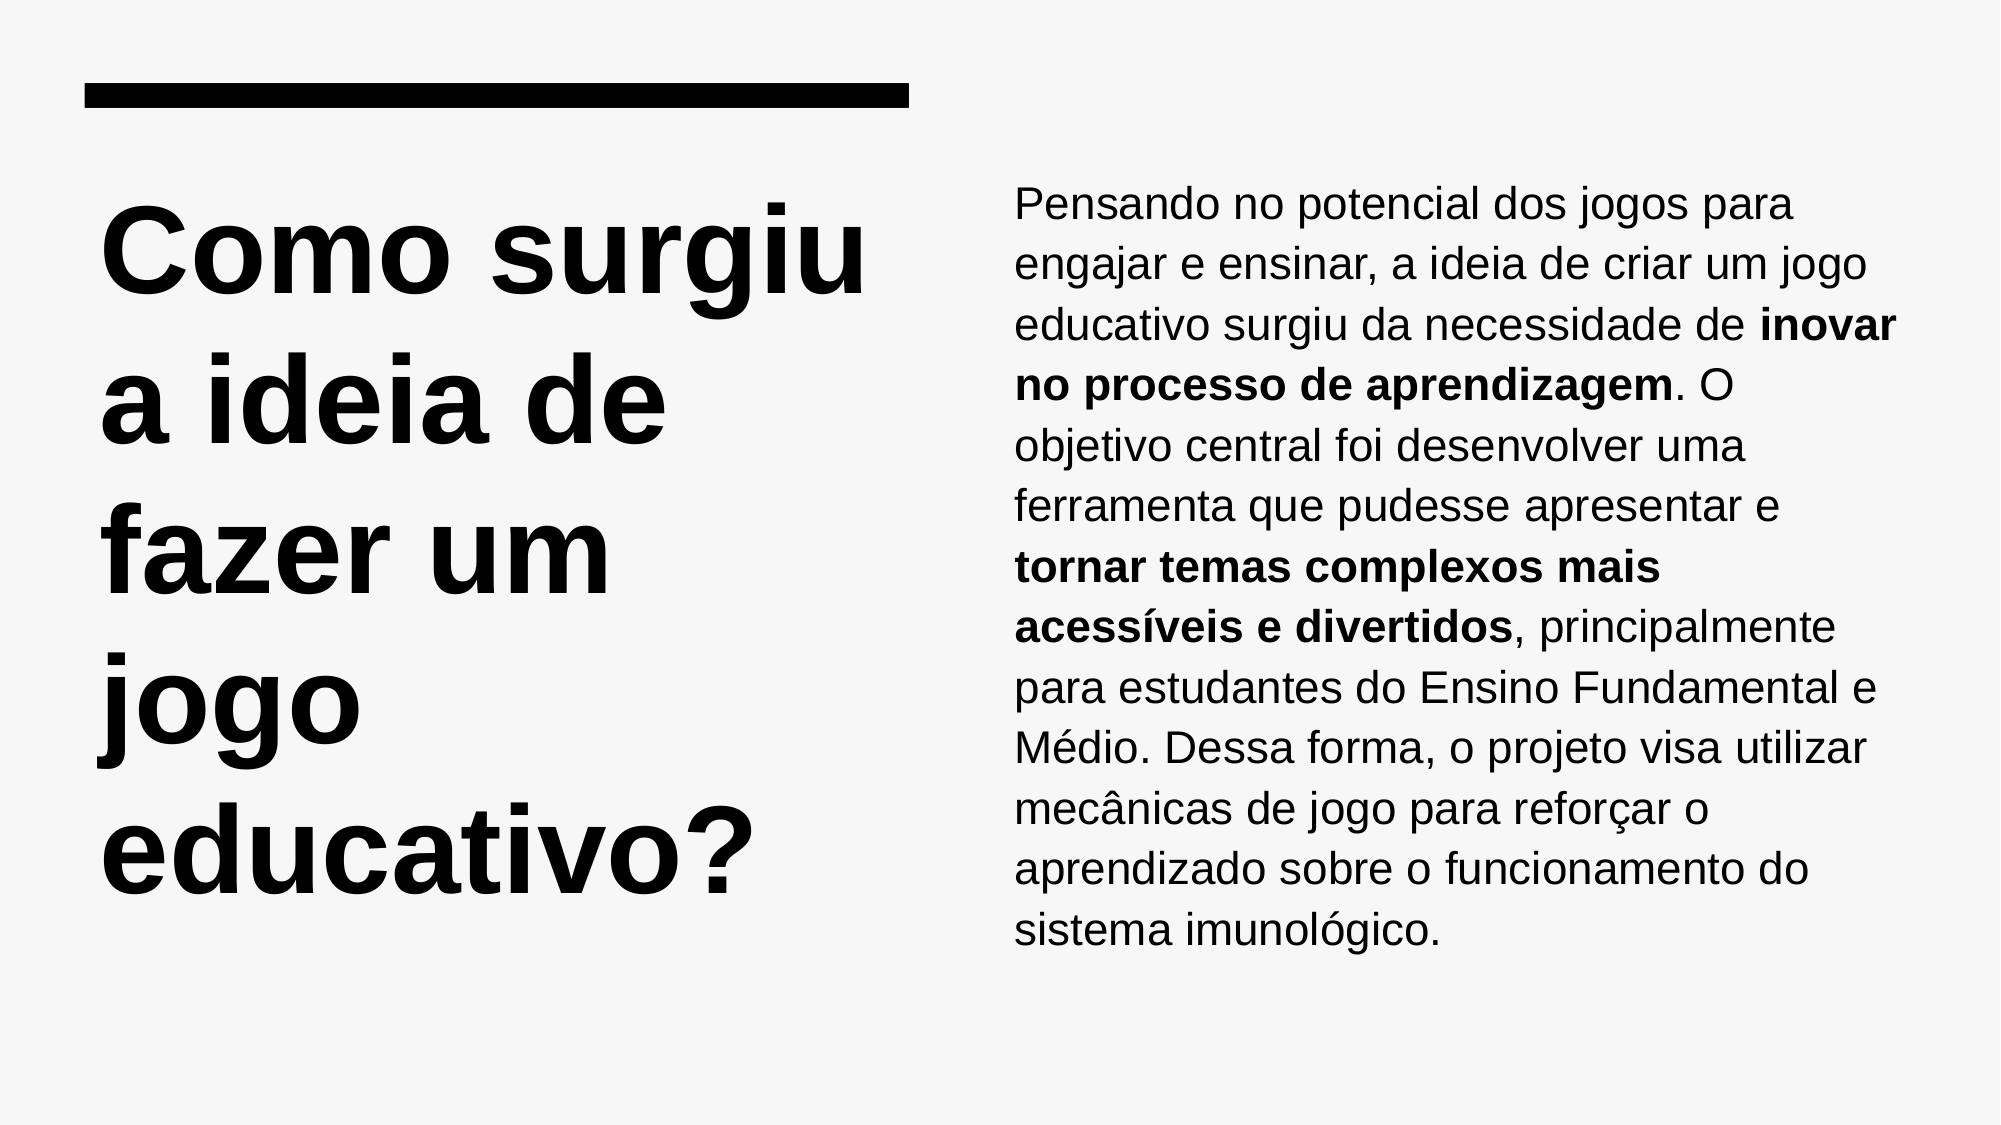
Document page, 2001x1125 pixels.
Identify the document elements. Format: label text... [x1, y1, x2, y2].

list Pensando no potencial dos jogos para engajar e ensinar, a ideia de criar um jogo educativo surgiu da necessidade de inovar no processo de aprendizagem. O objetivo central foi desenvolver uma ferramenta que pudesse apresentar e tornar temas complexos mais acessíveis e divertidos, principalmente para estudantes do Ensino Fundamental e Médio. Dessa forma, o projeto visa utilizar mecânicas de jogo para reforçar o aprendizado sobre o funcionamento do sistema imunológico. [999, 160, 1917, 960]
title Como surgiu a ideia de fazer um jogo educativo? [84, 160, 909, 960]
